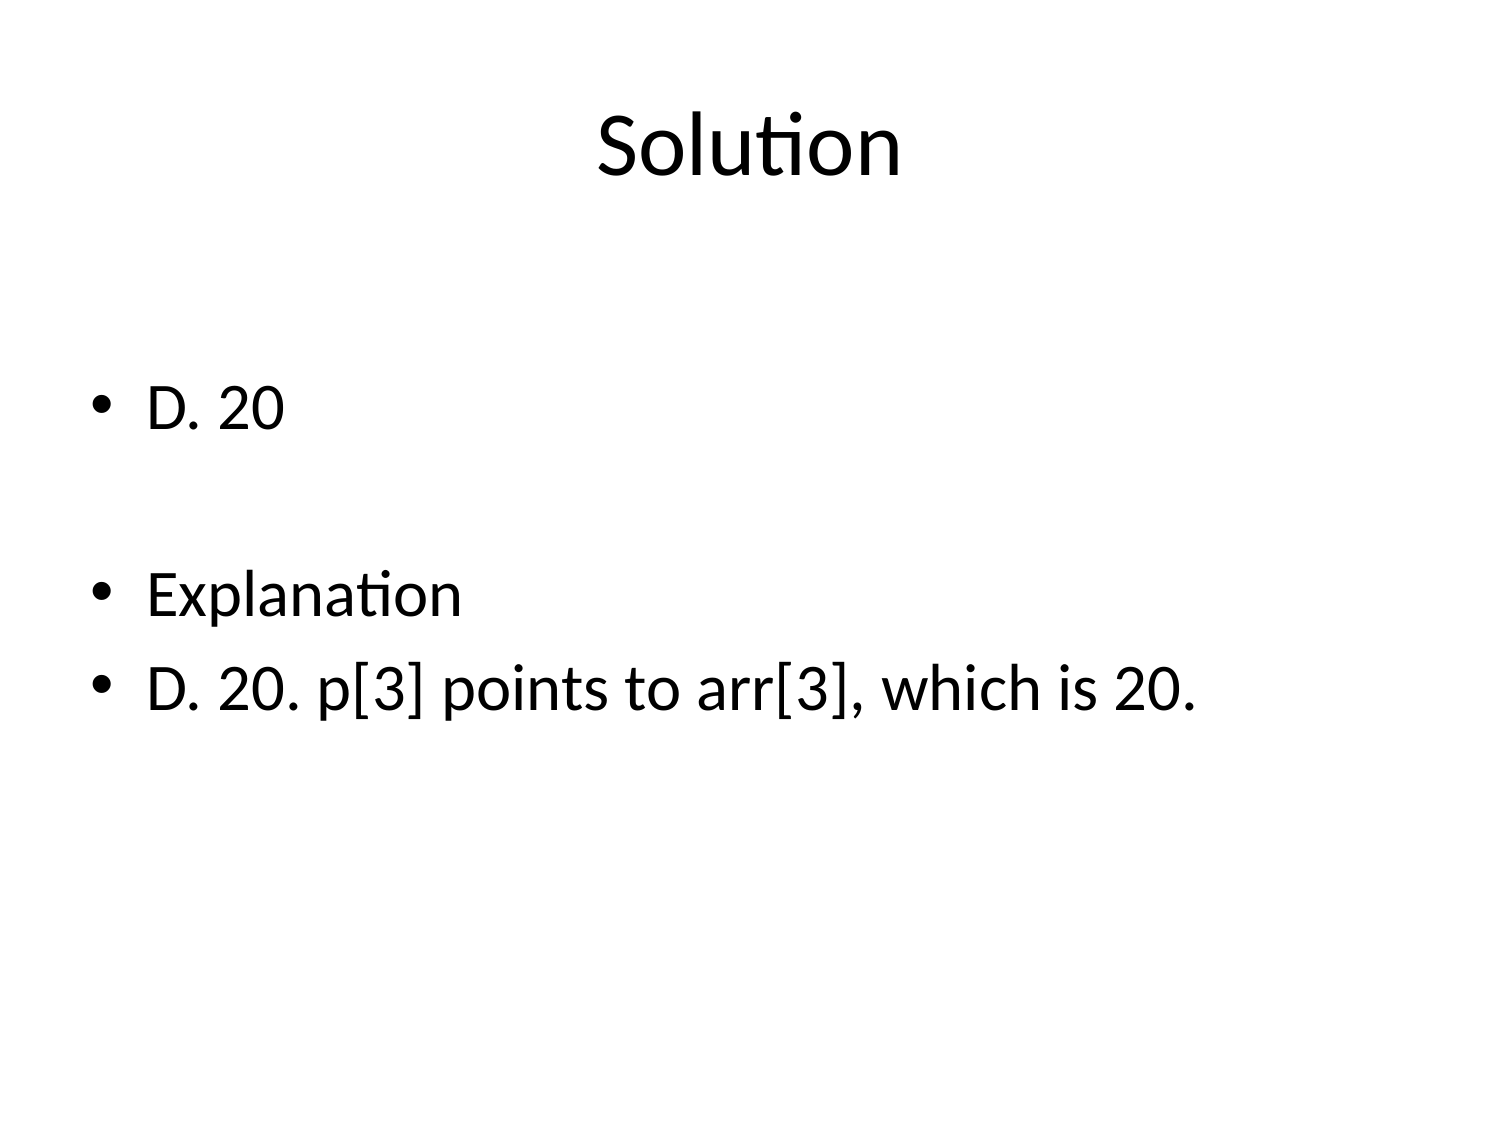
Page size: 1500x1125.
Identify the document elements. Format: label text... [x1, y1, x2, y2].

list D. 20 Explanation D. 20. p[3] points to arr[3], which is 20. [75, 262, 1425, 1005]
title Solution [75, 45, 1425, 233]
